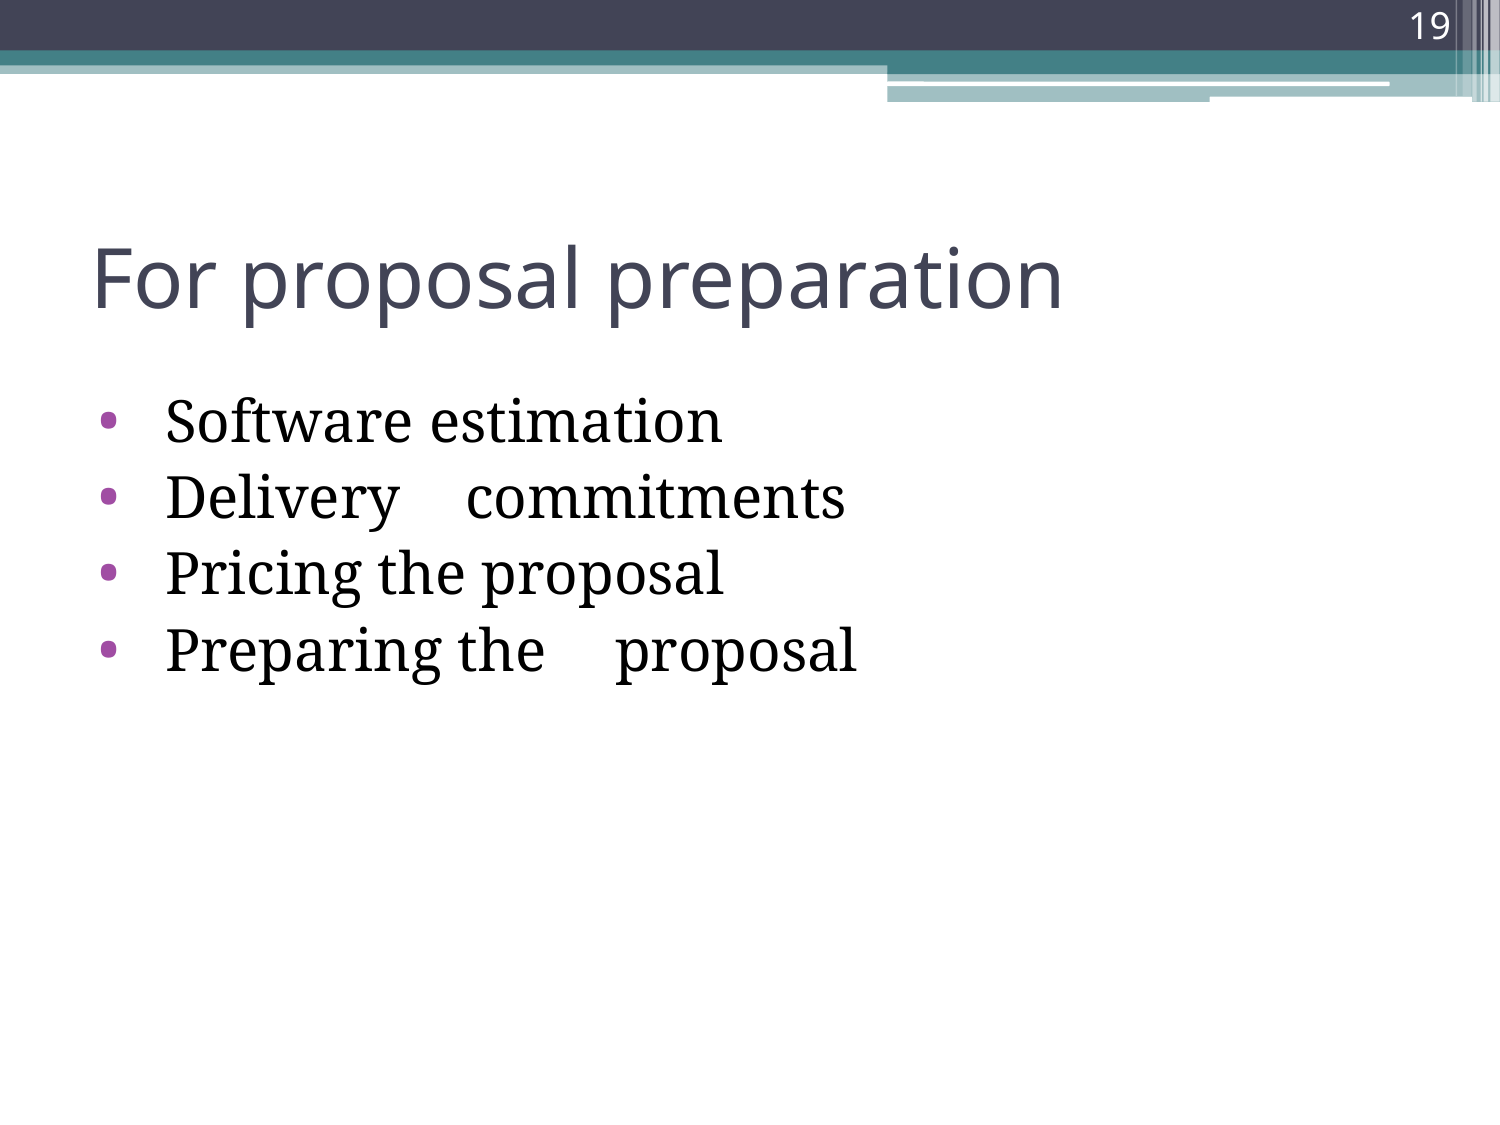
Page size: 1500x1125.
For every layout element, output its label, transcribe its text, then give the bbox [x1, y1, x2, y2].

title For proposal preparation [75, 187, 1425, 363]
slide_number 19 [1341, 0, 1466, 61]
list Software estimation Delivery commitments Pricing the proposal Preparing the proposal [75, 368, 1425, 1079]
